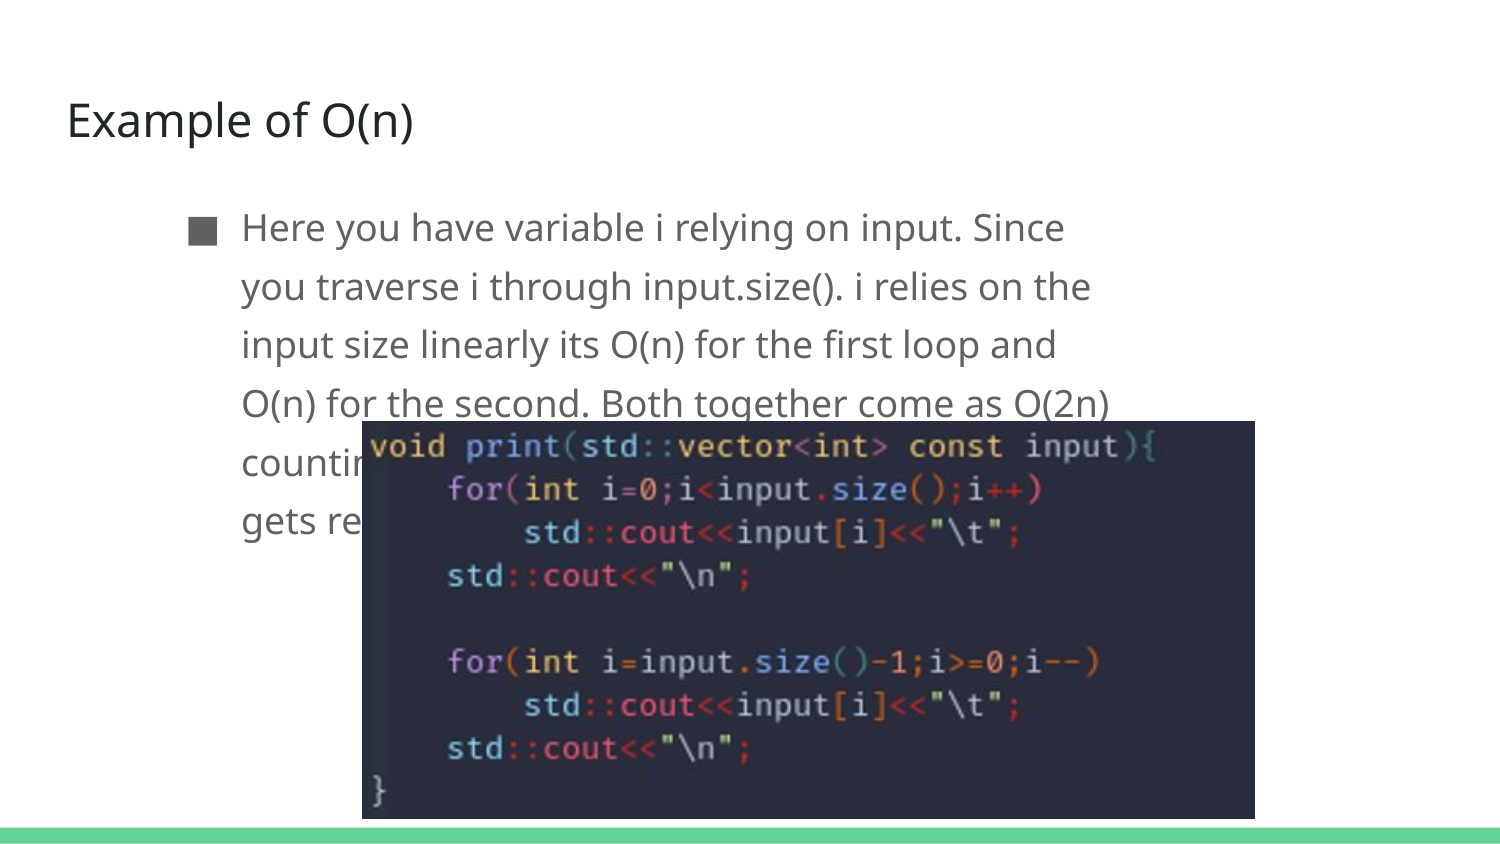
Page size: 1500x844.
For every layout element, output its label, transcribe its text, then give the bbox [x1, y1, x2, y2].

title Example of O(n)​ [51, 72, 1449, 167]
list Here you have variable i relying on input. Since you traverse i through input.size(). i relies on the input size linearly its O(n) for the first loop and O(n) for the second. Both together come as O(2n) counting the 2 random couts O(2n+2) but again it gets reduced down to O(n)​ [151, 178, 1144, 562]
picture [361, 421, 1255, 819]
